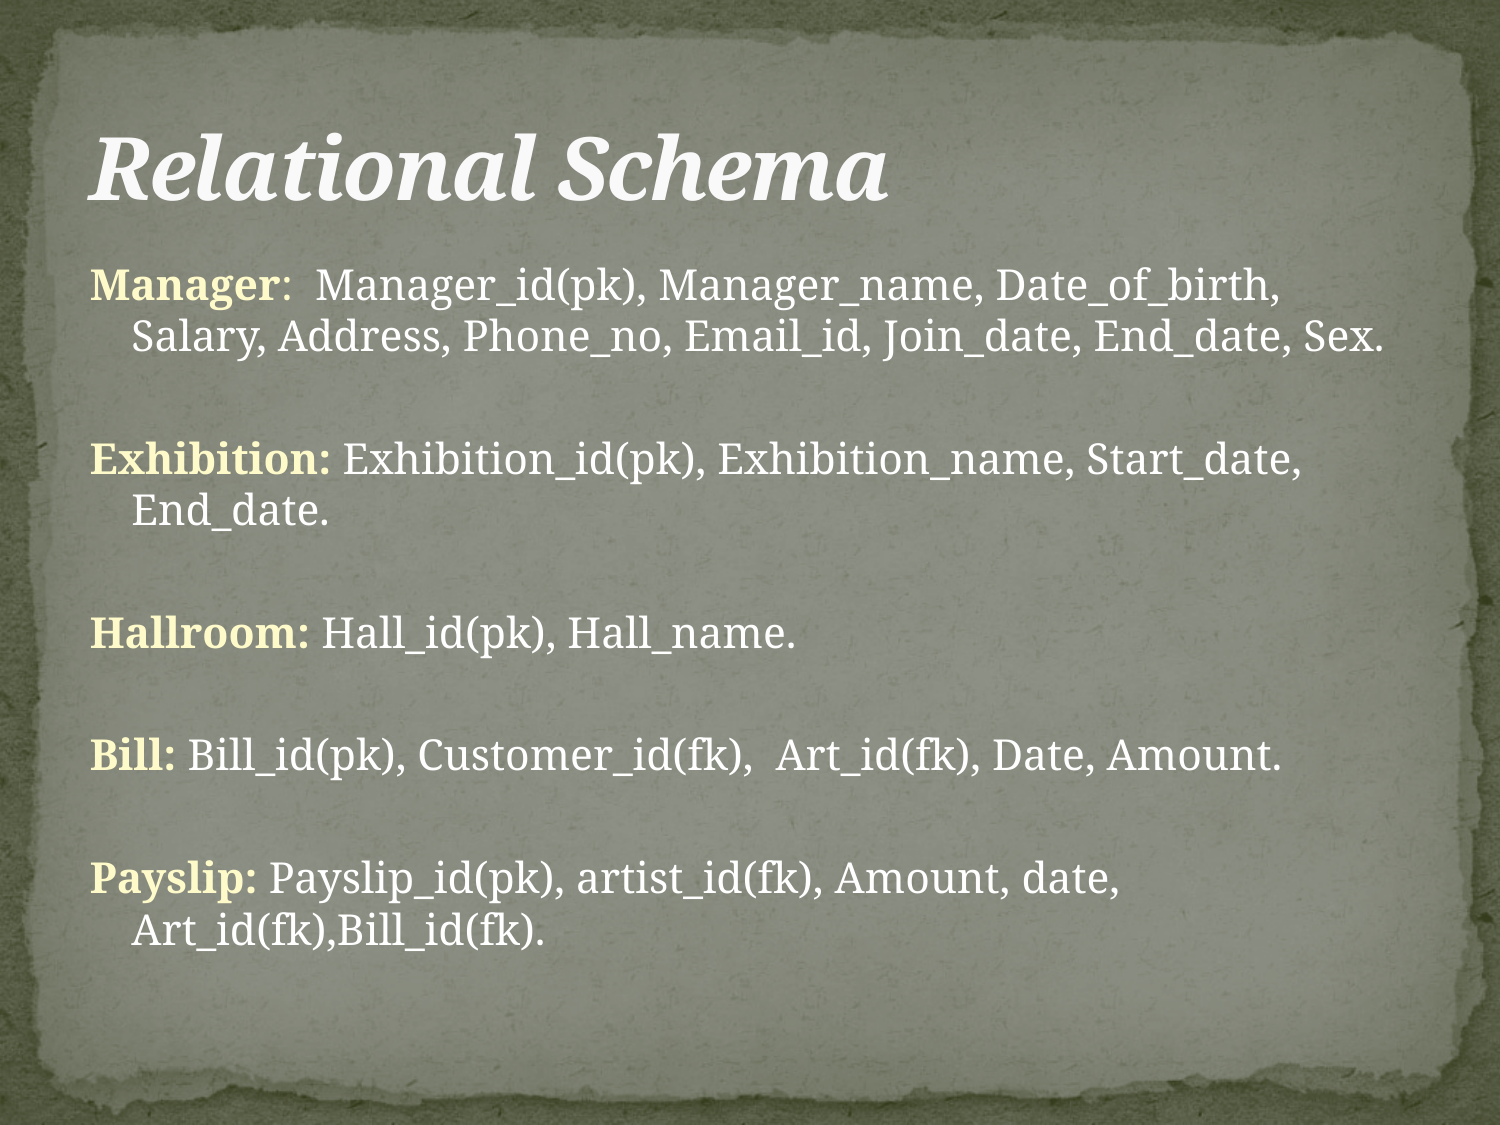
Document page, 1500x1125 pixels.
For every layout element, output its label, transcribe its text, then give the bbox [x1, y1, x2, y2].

list Manager: Manager_id(pk), Manager_name, Date_of_birth, Salary, Address, Phone_no, Email_id, Join_date, End_date, Sex. Exhibition: Exhibition_id(pk), Exhibition_name, Start_date, End_date. Hallroom: Hall_id(pk), Hall_name. Bill: Bill_id(pk), Customer_id(fk), Art_id(fk), Date, Amount. Payslip: Payslip_id(pk), artist_id(fk), Amount, date, Art_id(fk),Bill_id(fk). [75, 249, 1425, 1000]
title Relational Schema [74, 24, 1425, 225]
